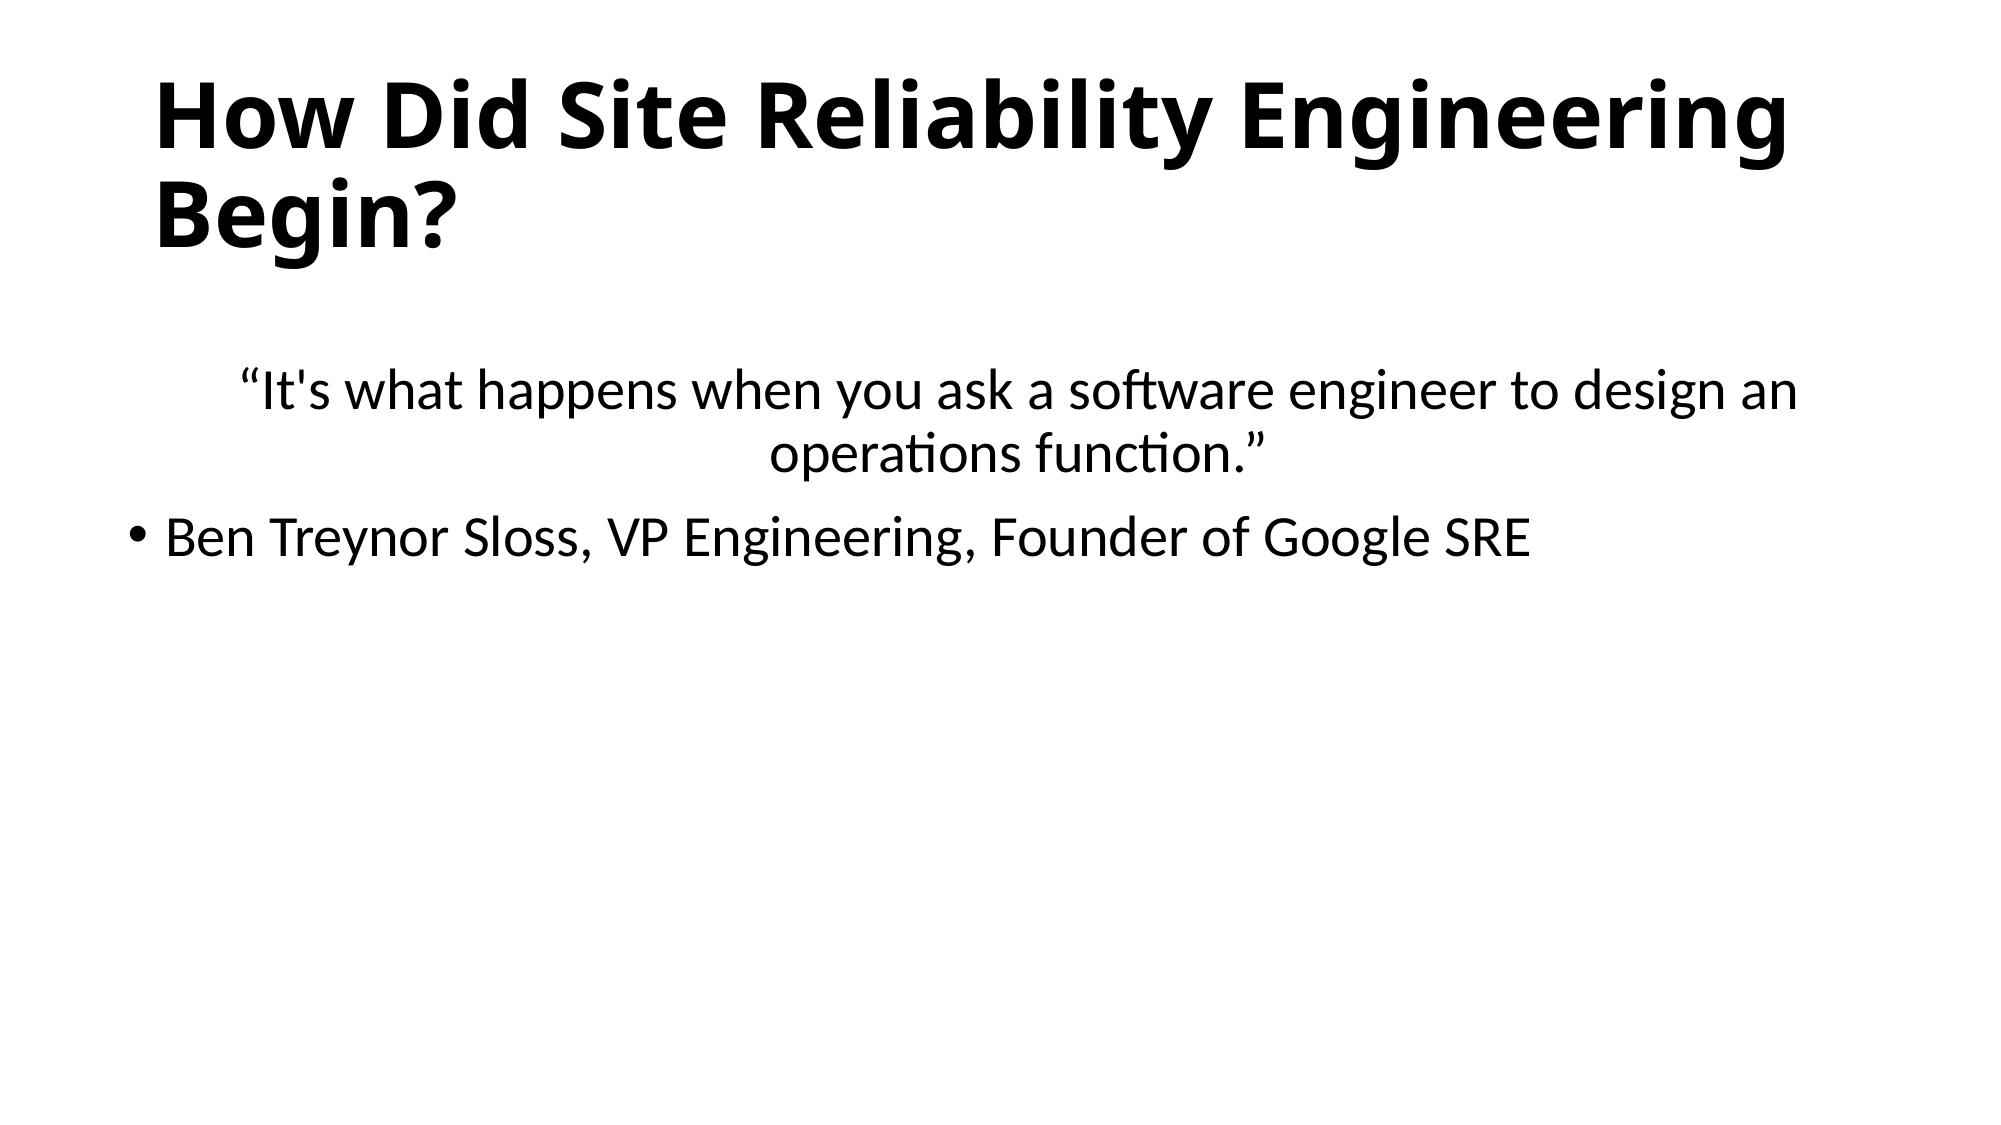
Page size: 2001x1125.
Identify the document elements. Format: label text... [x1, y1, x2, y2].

list “It's what happens when you ask a software engineer to design an operations function.” Ben Treynor Sloss, VP Engineering, Founder of Google SRE [112, 351, 1925, 950]
title How Did Site Reliability Engineering Begin? [137, 59, 1863, 278]
